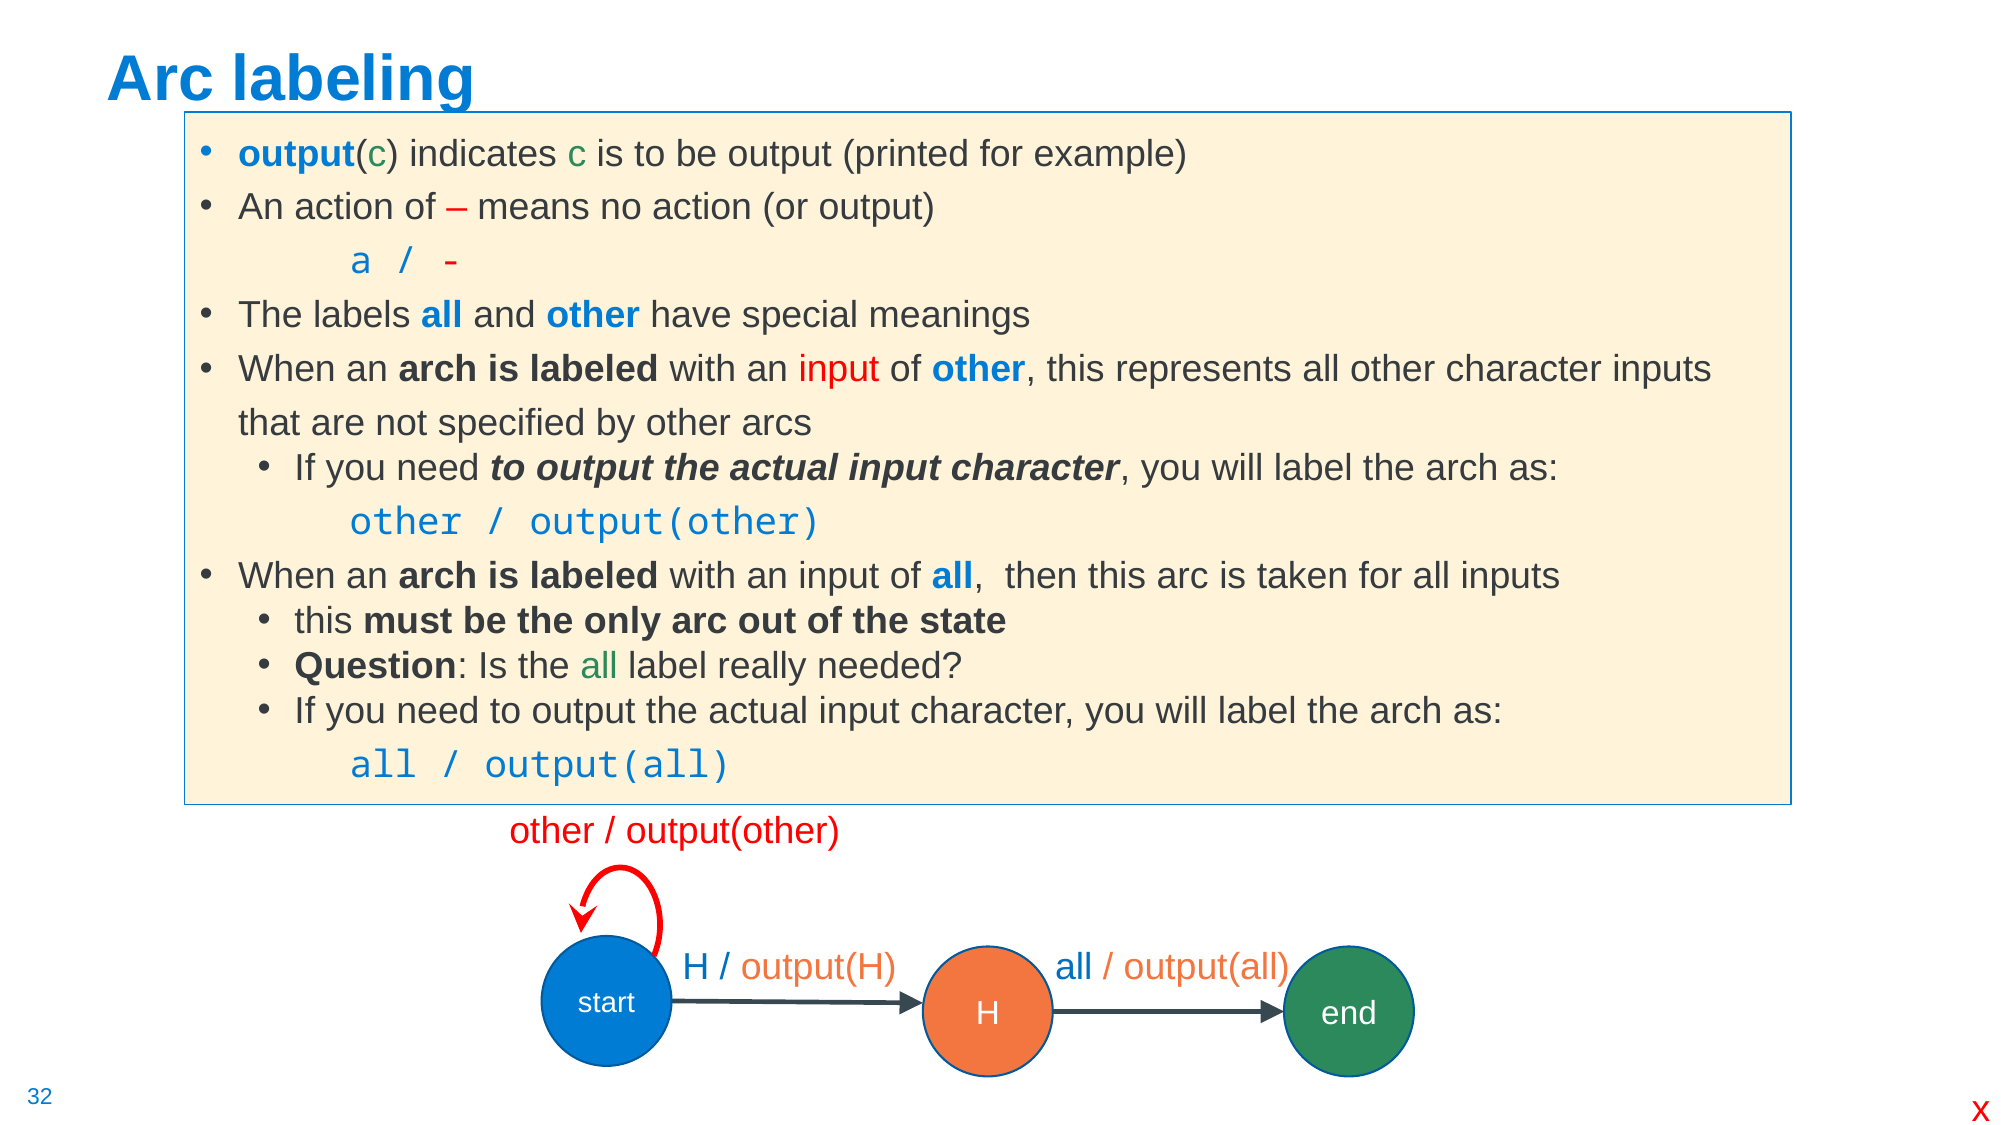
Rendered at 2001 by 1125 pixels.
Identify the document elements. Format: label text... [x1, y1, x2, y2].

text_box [494, 798, 1415, 1077]
list output(c) indicates c is to be output (printed for example) An action of – means no action (or output) a / - The labels all and other have special meanings When an arch is labeled with an input of other, this represents all other character inputs that are not specified by other arcs If you need to output the actual input character, you will label the arch as: other / output(other) When an arch is labeled with an input of all, then this arc is taken for all inputs this must be the only arc out of the state Question: Is the all label really needed? If you need to output the actual input character, you will label the arch as: all / output(all) [184, 112, 1791, 805]
text_box x [1956, 1076, 2000, 1125]
title Arc labeling [91, 34, 1817, 123]
